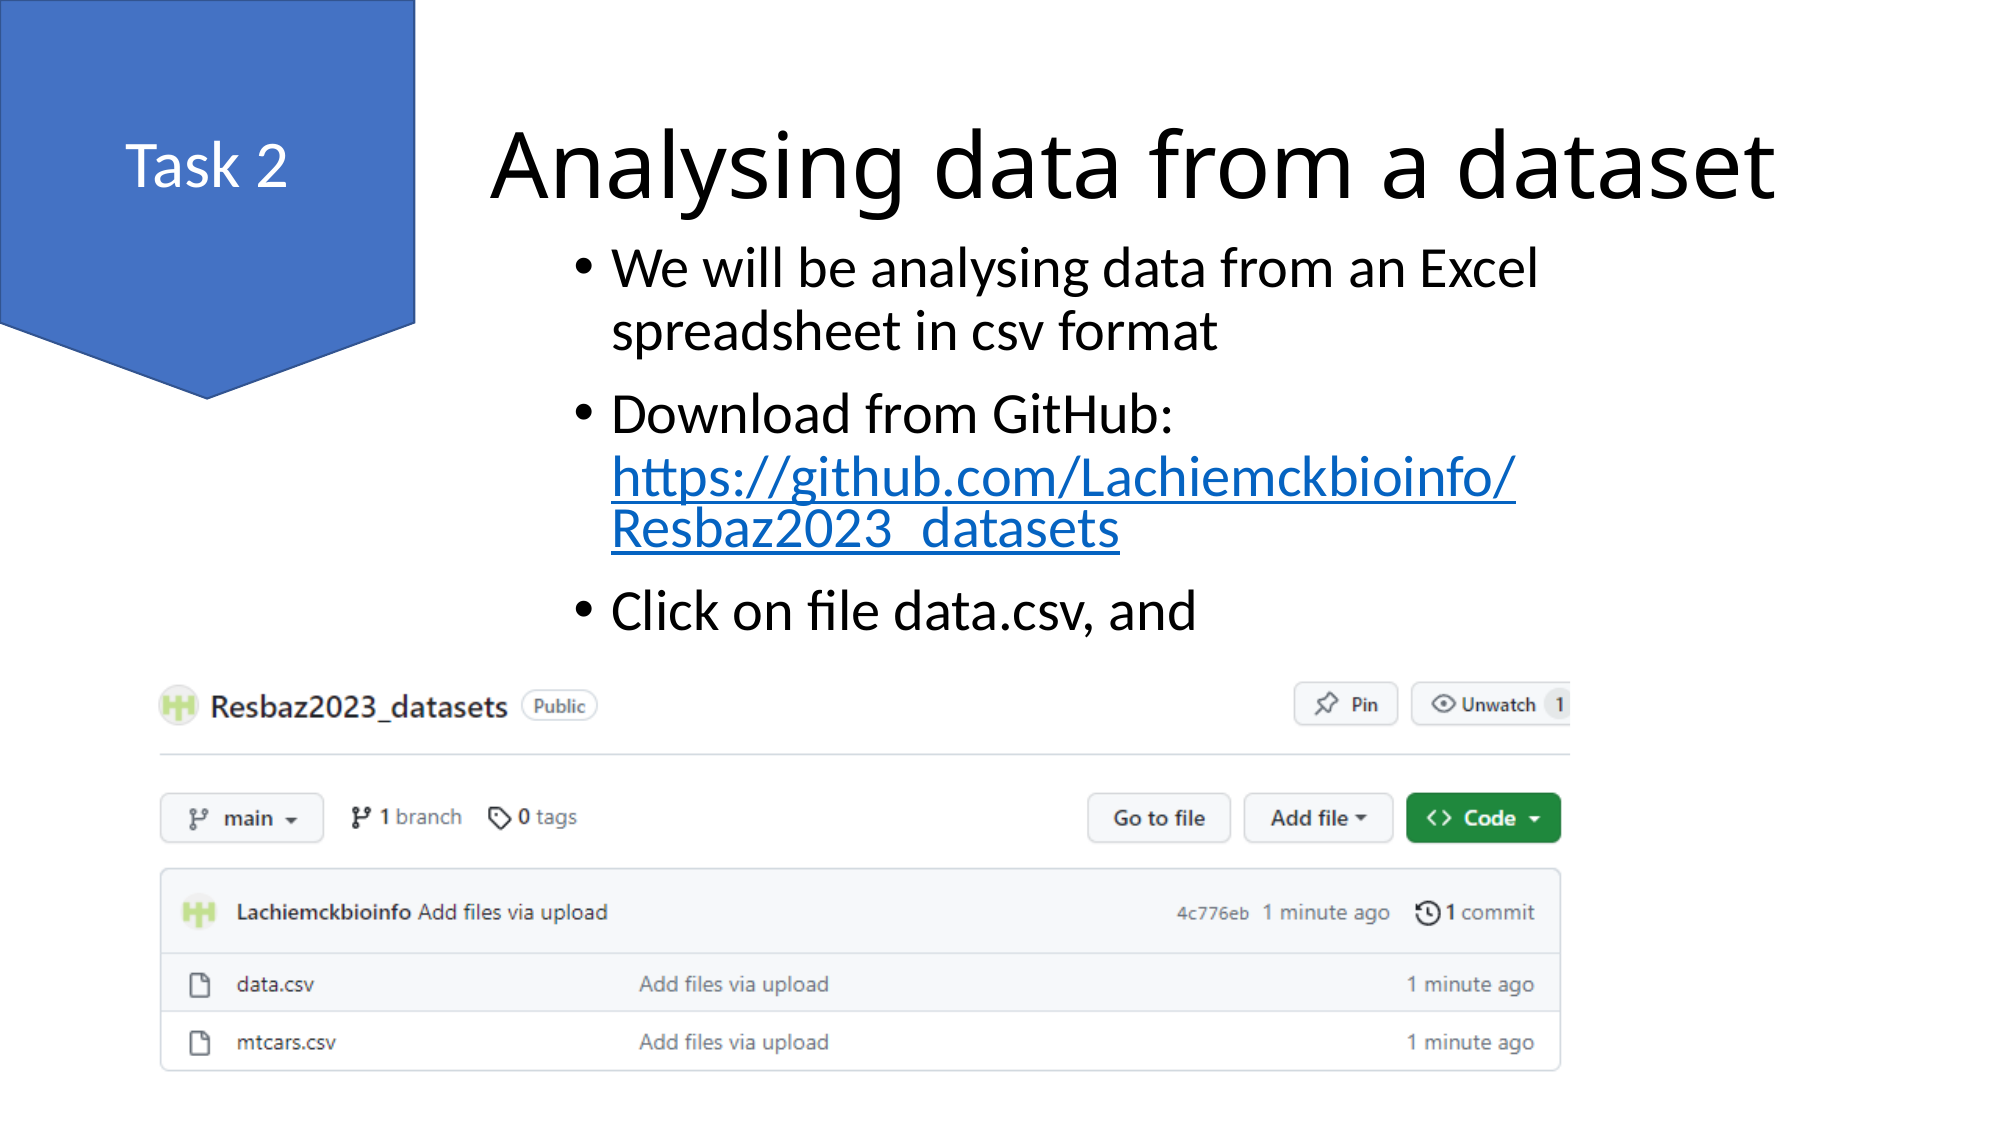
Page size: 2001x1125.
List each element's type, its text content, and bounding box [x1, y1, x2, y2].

text_box Task 2 [0, 0, 416, 400]
list We will be analysing data from an Excel spreadsheet in csv format Download from GitHub: https://github.com/Lachiemckbioinfo/Resbaz2023_datasets Click on file data.csv, and [558, 229, 1558, 674]
title Analysing data from a dataset [475, 59, 1863, 278]
picture [82, 674, 1571, 1092]
